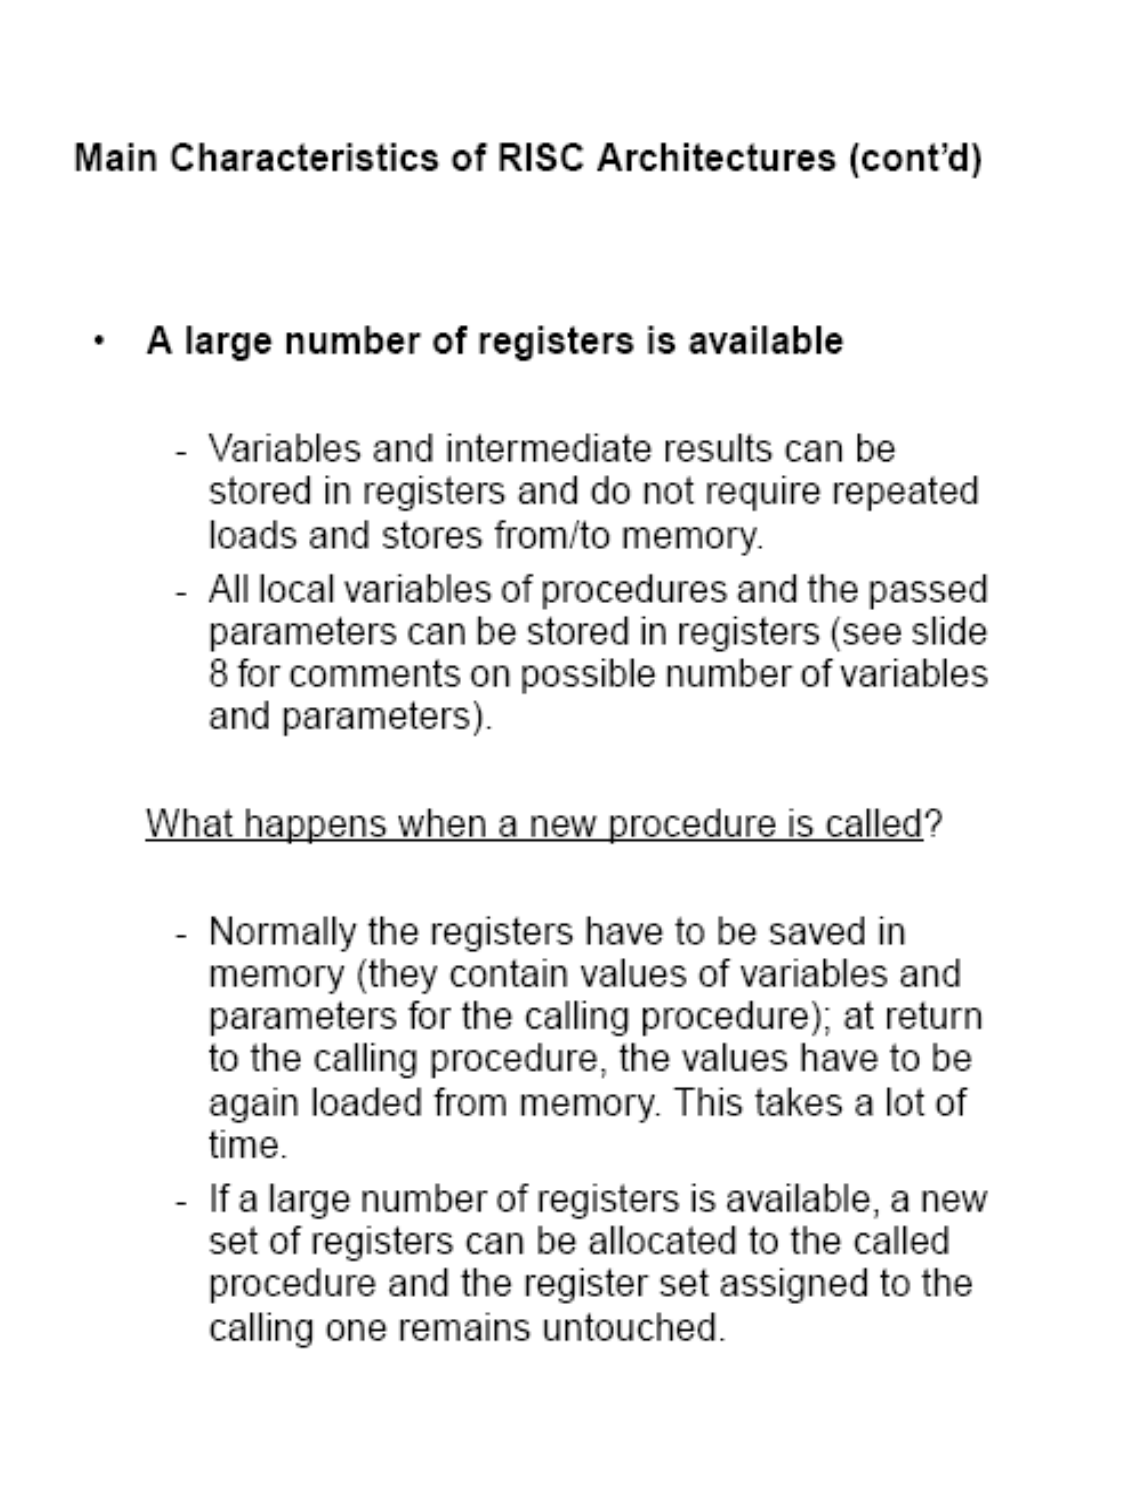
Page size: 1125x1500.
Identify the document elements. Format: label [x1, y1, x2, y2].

picture [49, 99, 1051, 1401]
